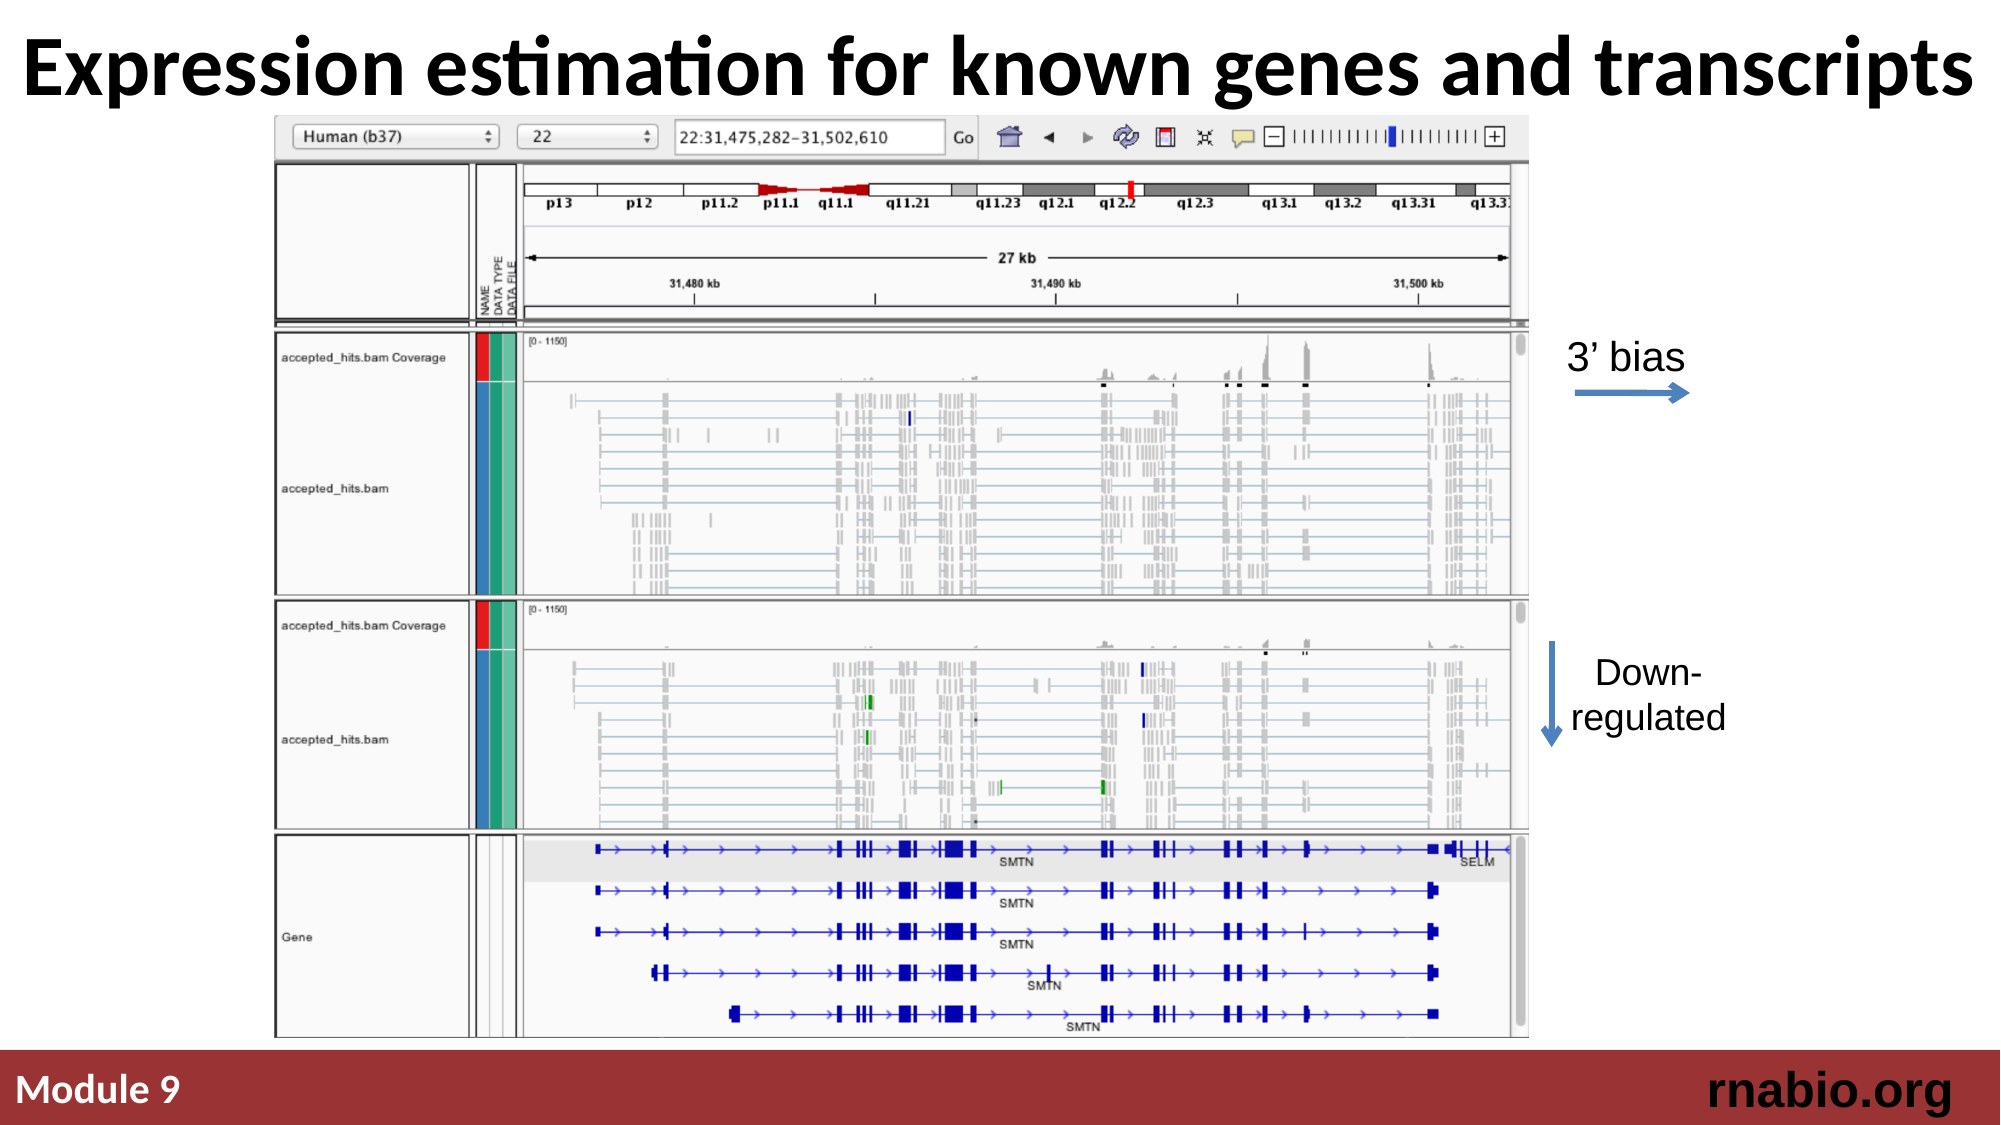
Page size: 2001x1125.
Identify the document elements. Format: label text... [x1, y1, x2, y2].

text_box Down-regulated [1552, 640, 1758, 746]
text_box 3’ bias [1551, 322, 1701, 387]
text_box Down-regulated [1539, 640, 1551, 746]
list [267, 115, 1538, 1038]
title Expression estimation for known genes and transcripts [0, 1, 2000, 134]
